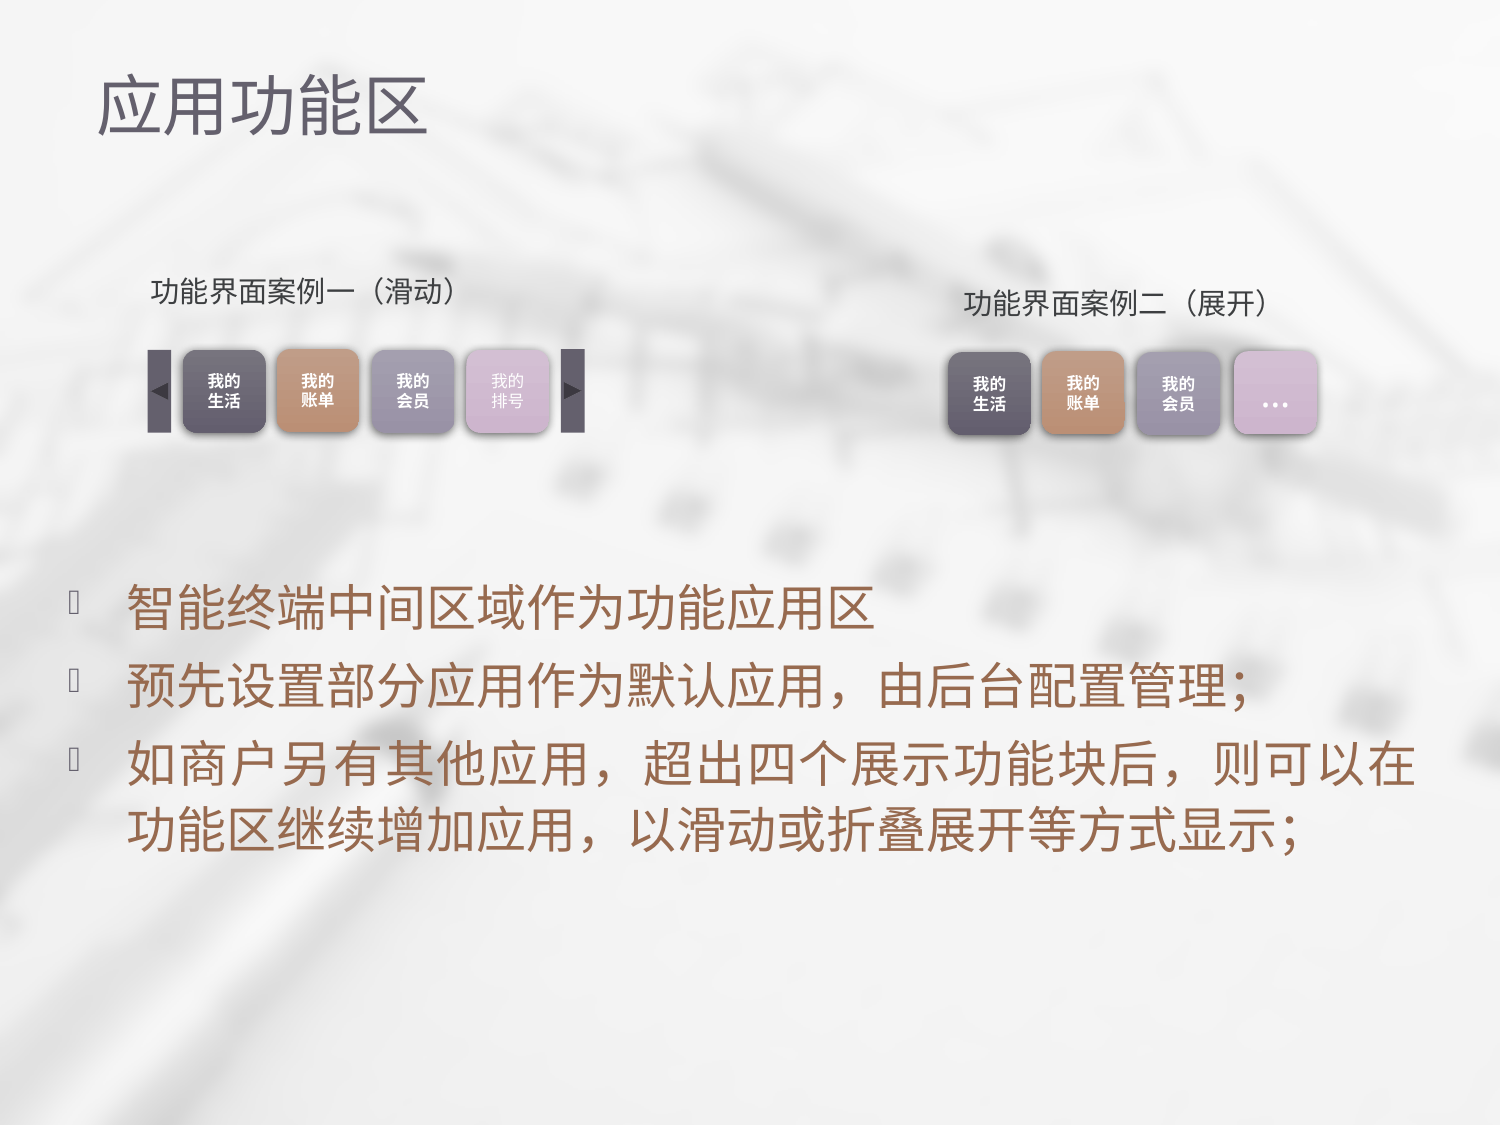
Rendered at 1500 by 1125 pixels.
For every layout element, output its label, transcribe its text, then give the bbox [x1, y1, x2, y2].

text_box [146, 349, 172, 434]
text_box 我的会员 [371, 349, 455, 433]
text_box 我的 账单 [276, 348, 360, 432]
list 智能终端中间区域作为功能应用区 预先设置部分应用作为默认应用，由后台配置管理； 如商户另有其他应用，超出四个展示功能块后，则可以在功能区继续增加应用，以滑动或折叠展开等方式显示； [53, 562, 1433, 1059]
text_box 我的排号 [466, 349, 550, 433]
text_box 我的 账单 [1042, 351, 1125, 434]
text_box 我的 生活 [182, 349, 266, 433]
text_box [560, 348, 586, 434]
text_box 功能界面案例一（滑动） [135, 255, 502, 316]
text_box 我的 生活 [948, 352, 1032, 435]
title 应用功能区 [81, 32, 1429, 186]
text_box 我的会员 [1137, 352, 1221, 435]
text_box 功能界面案例二（展开） [948, 267, 1315, 328]
text_box … [1234, 351, 1317, 434]
